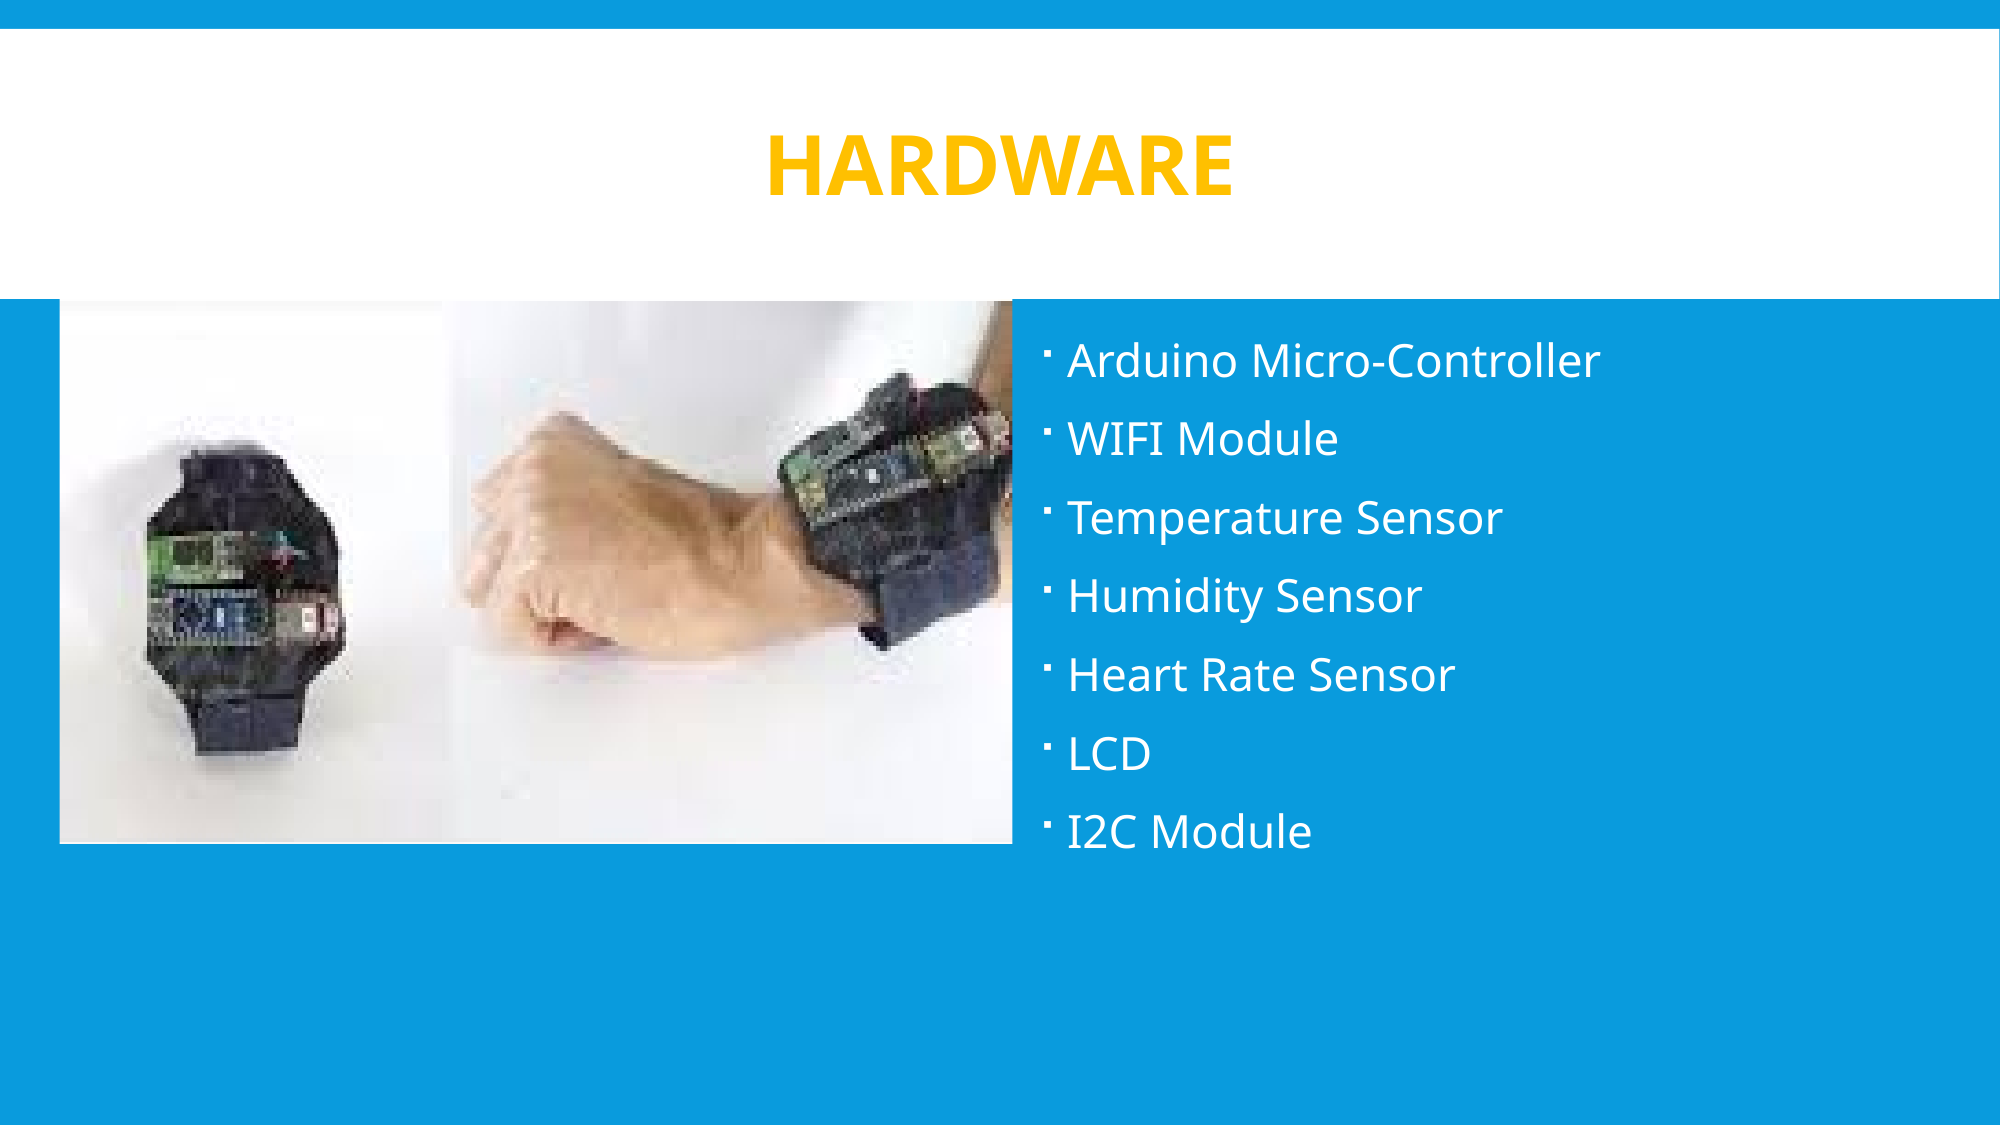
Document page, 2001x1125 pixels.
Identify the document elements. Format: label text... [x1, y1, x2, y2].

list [59, 299, 1013, 844]
title HARDWARE [197, 46, 1803, 295]
list Arduino Micro-Controller WIFI Module Temperature Sensor Humidity Sensor Heart Rate Sensor LCD I2C Module [1022, 329, 1803, 1020]
